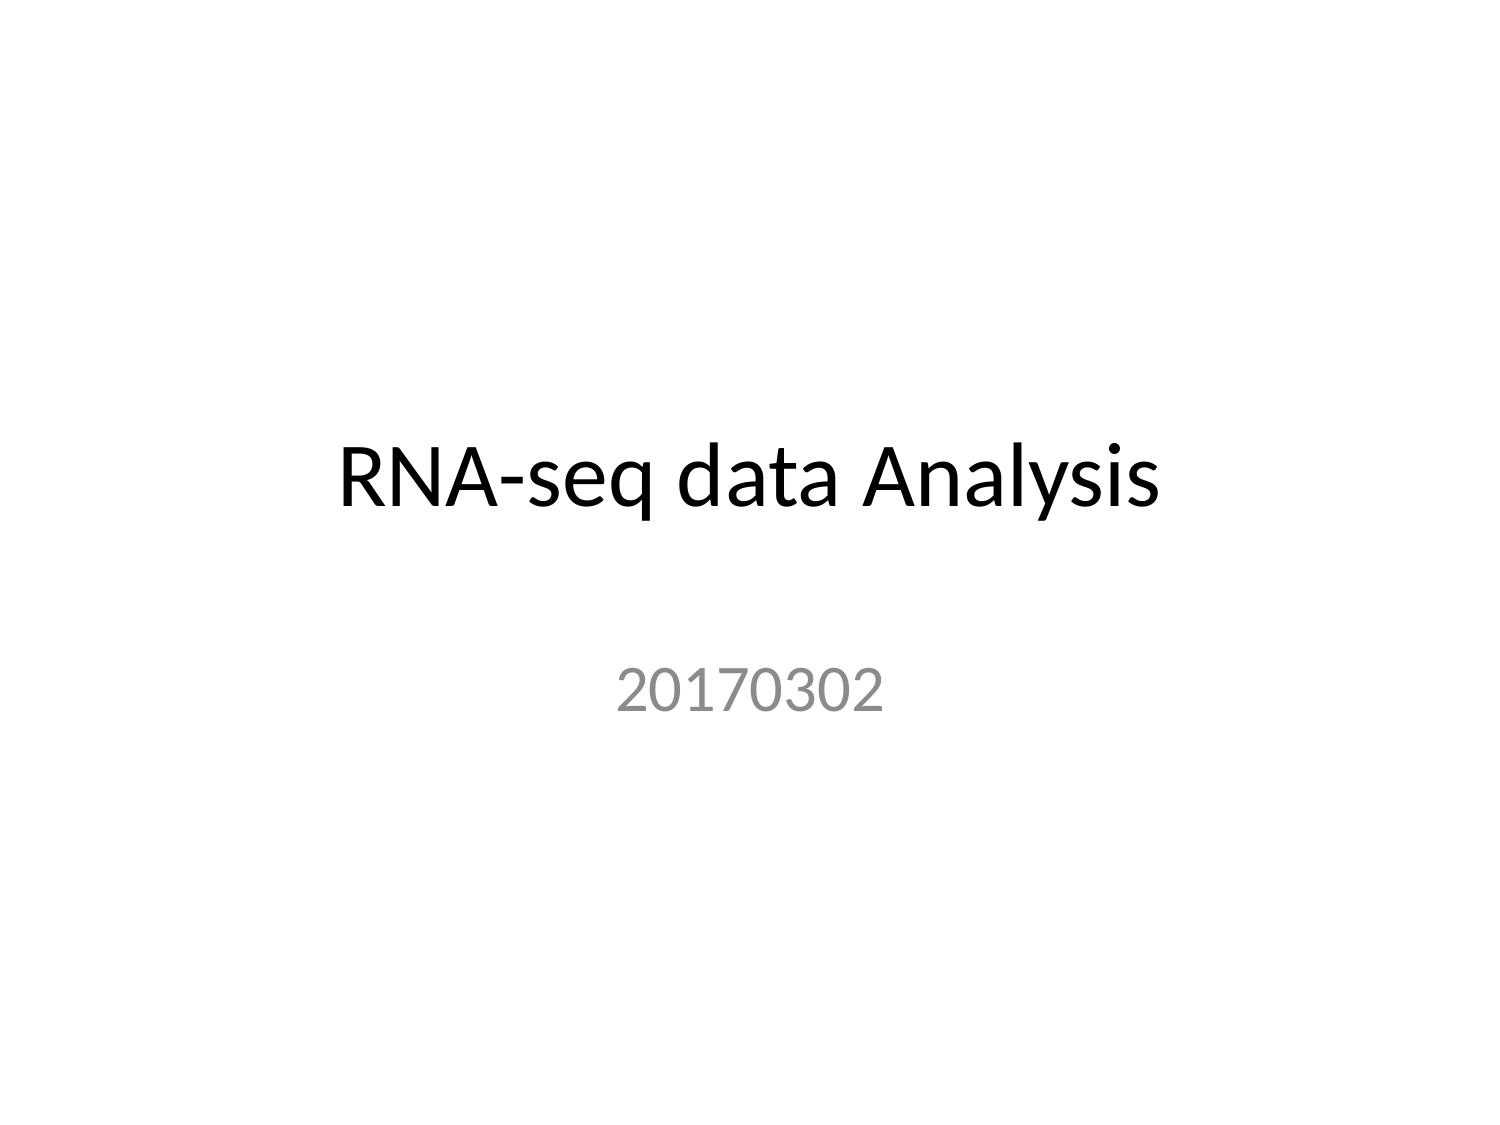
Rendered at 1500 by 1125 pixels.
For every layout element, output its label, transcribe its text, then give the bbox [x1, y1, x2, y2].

subtitle 20170302 [225, 637, 1275, 925]
title RNA-seq data Analysis [112, 349, 1388, 591]
